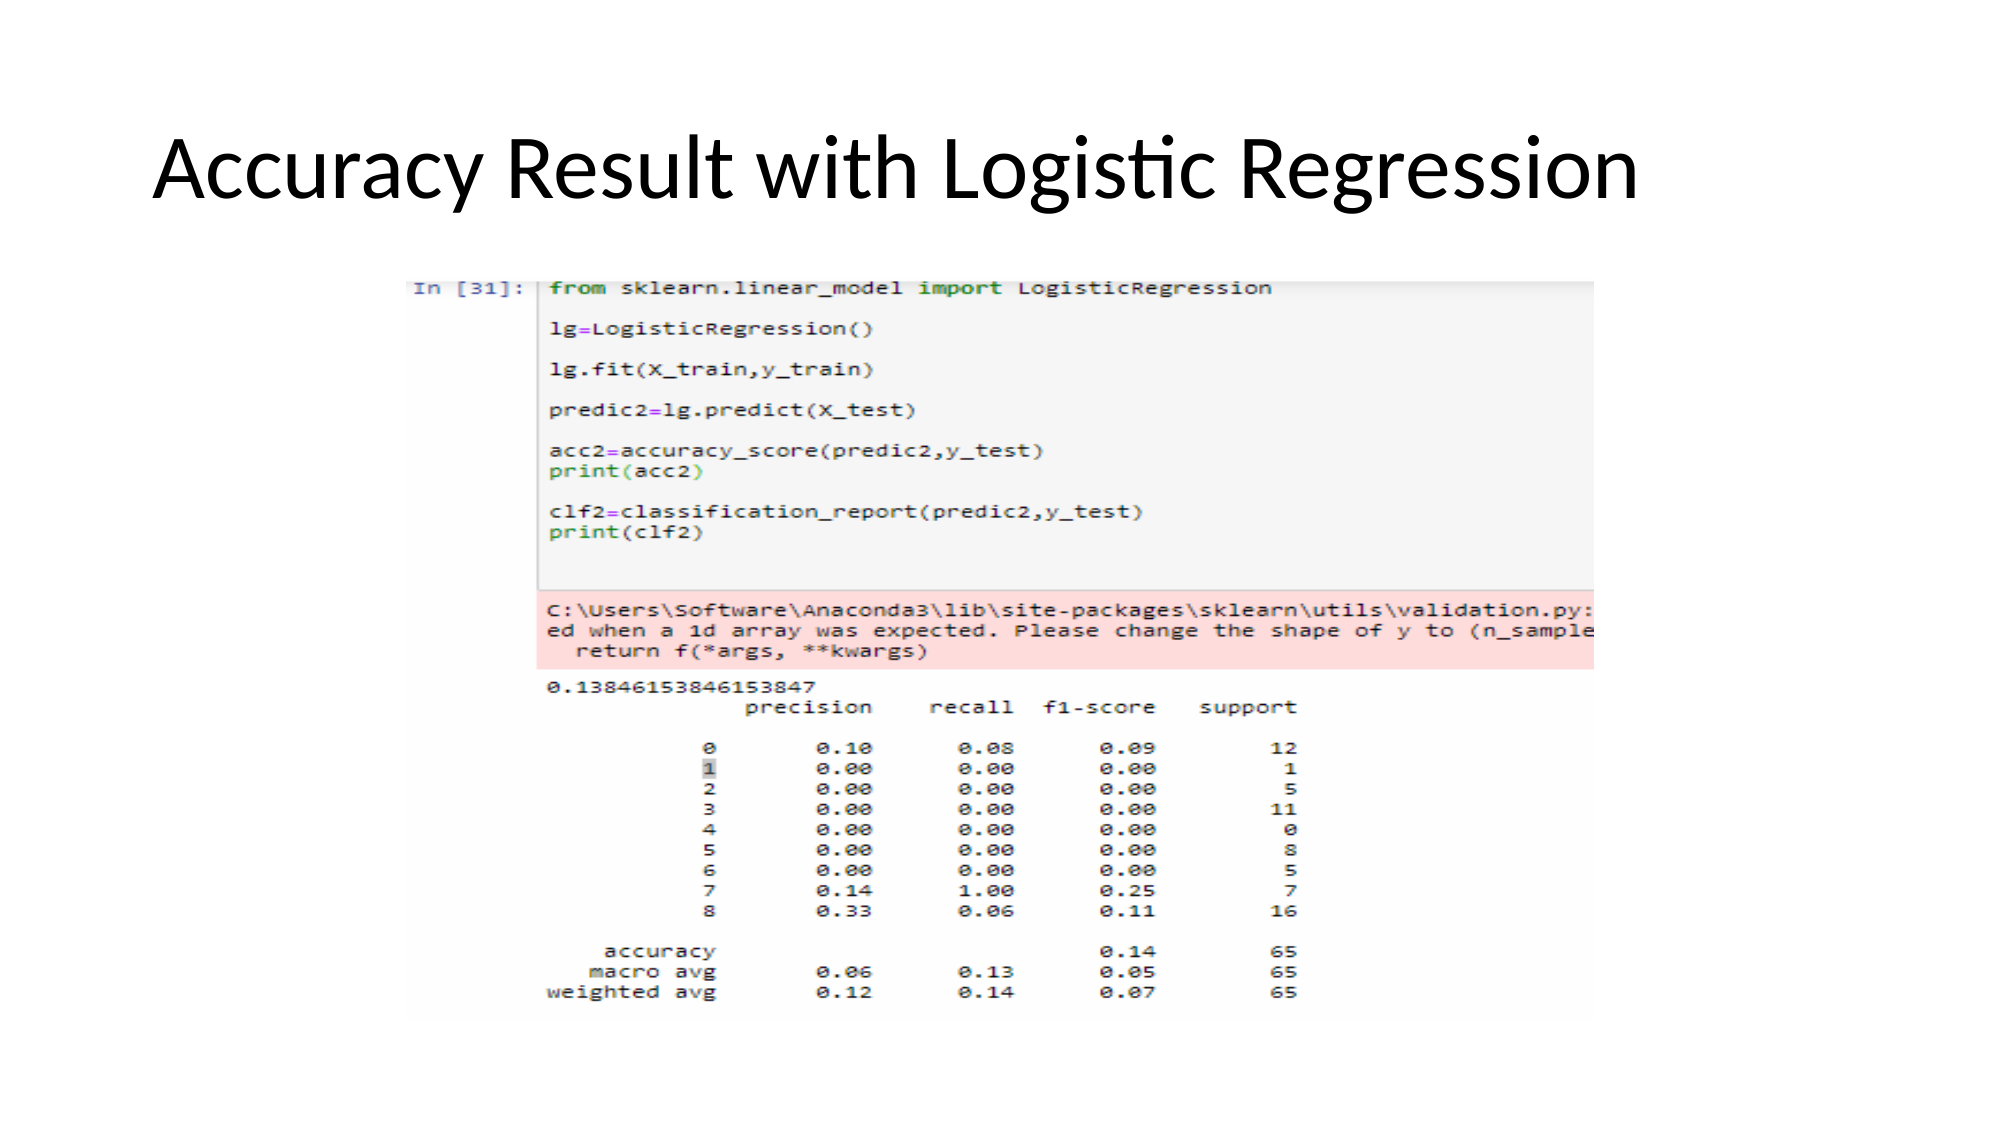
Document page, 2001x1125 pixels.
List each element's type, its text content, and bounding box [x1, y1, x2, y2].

title Accuracy Result with Logistic Regression [137, 59, 1863, 278]
picture [406, 276, 1594, 1020]
